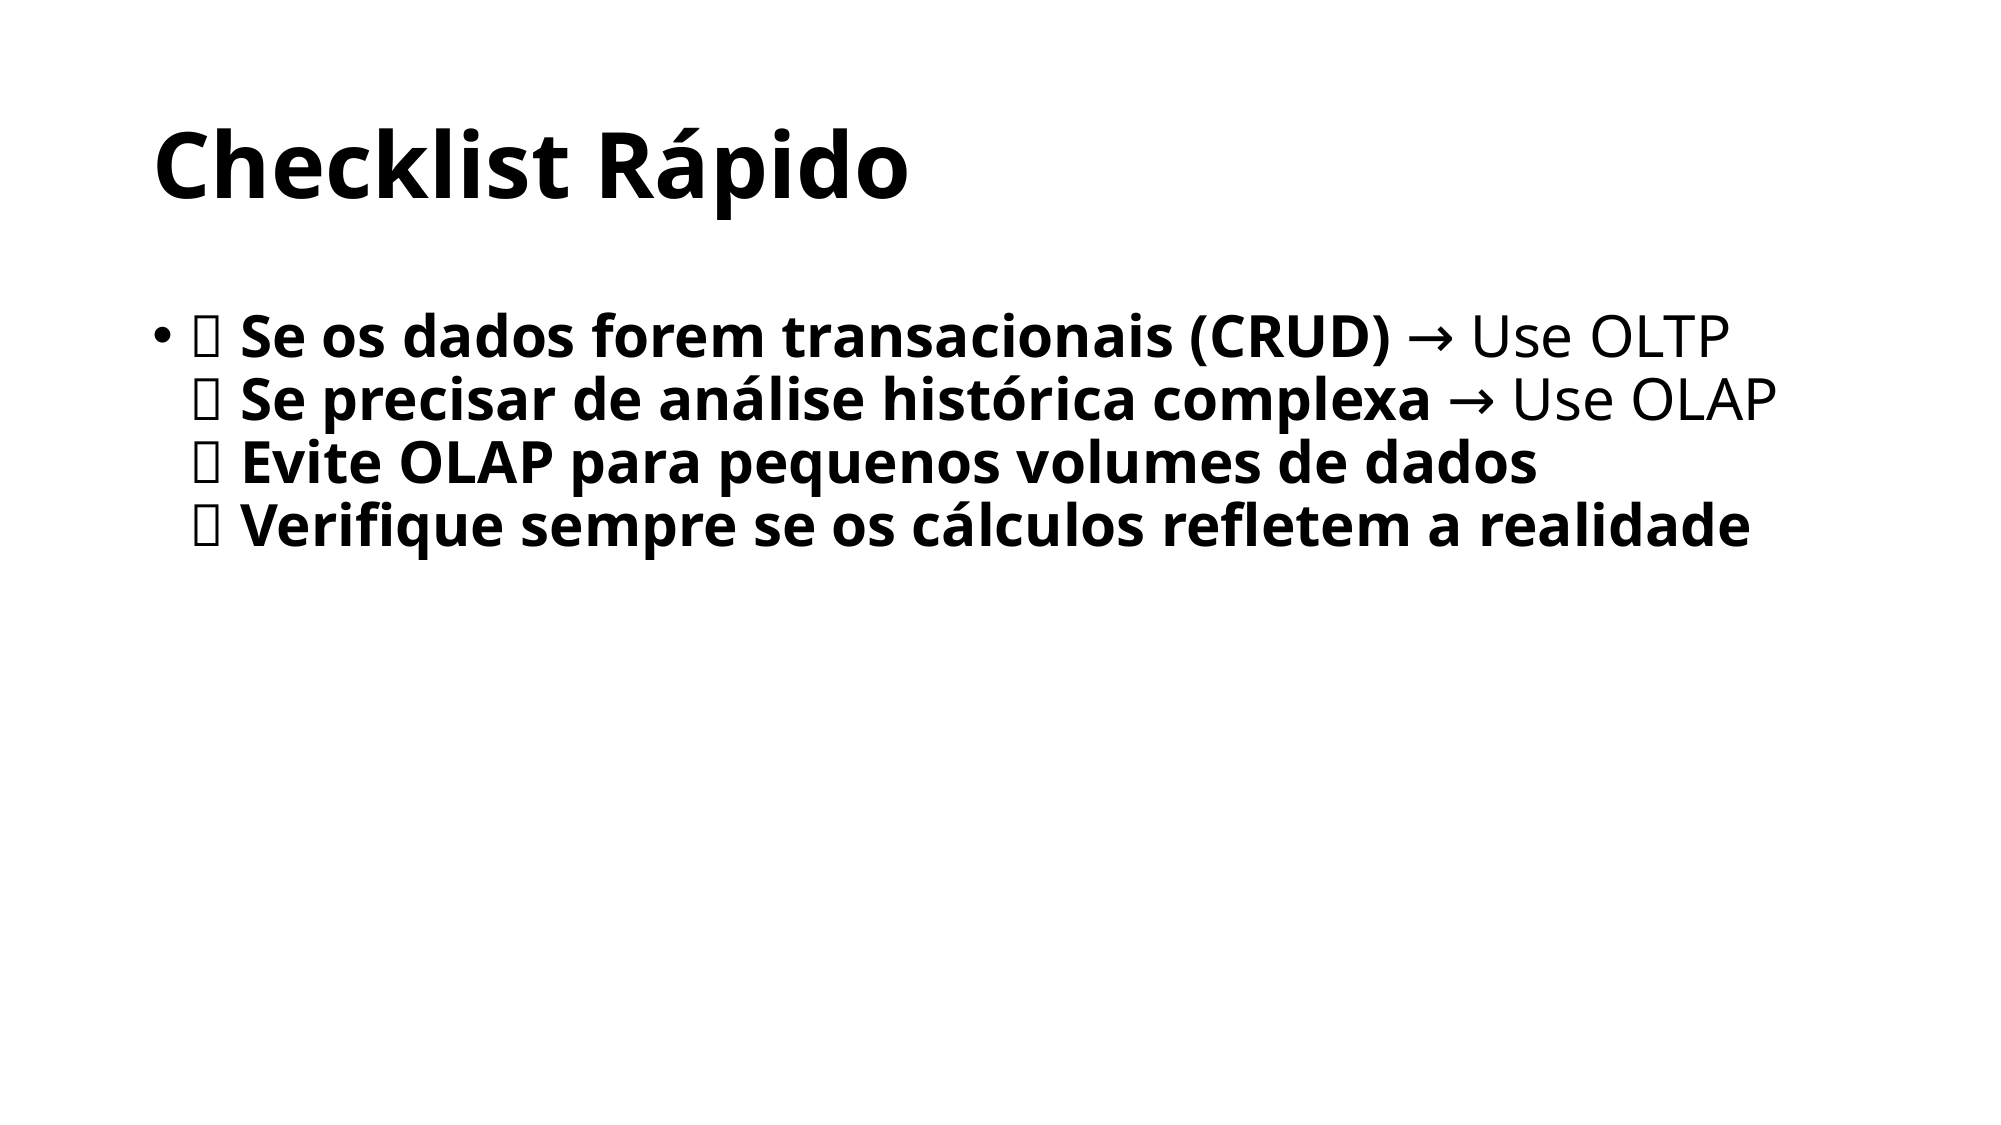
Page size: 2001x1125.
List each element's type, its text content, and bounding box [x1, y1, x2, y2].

list 🔹 Se os dados forem transacionais (CRUD) → Use OLTP 🔹 Se precisar de análise histórica complexa → Use OLAP 🔹 Evite OLAP para pequenos volumes de dados 🔹 Verifique sempre se os cálculos refletem a realidade [137, 299, 1863, 1014]
title Checklist Rápido [137, 59, 1863, 278]
